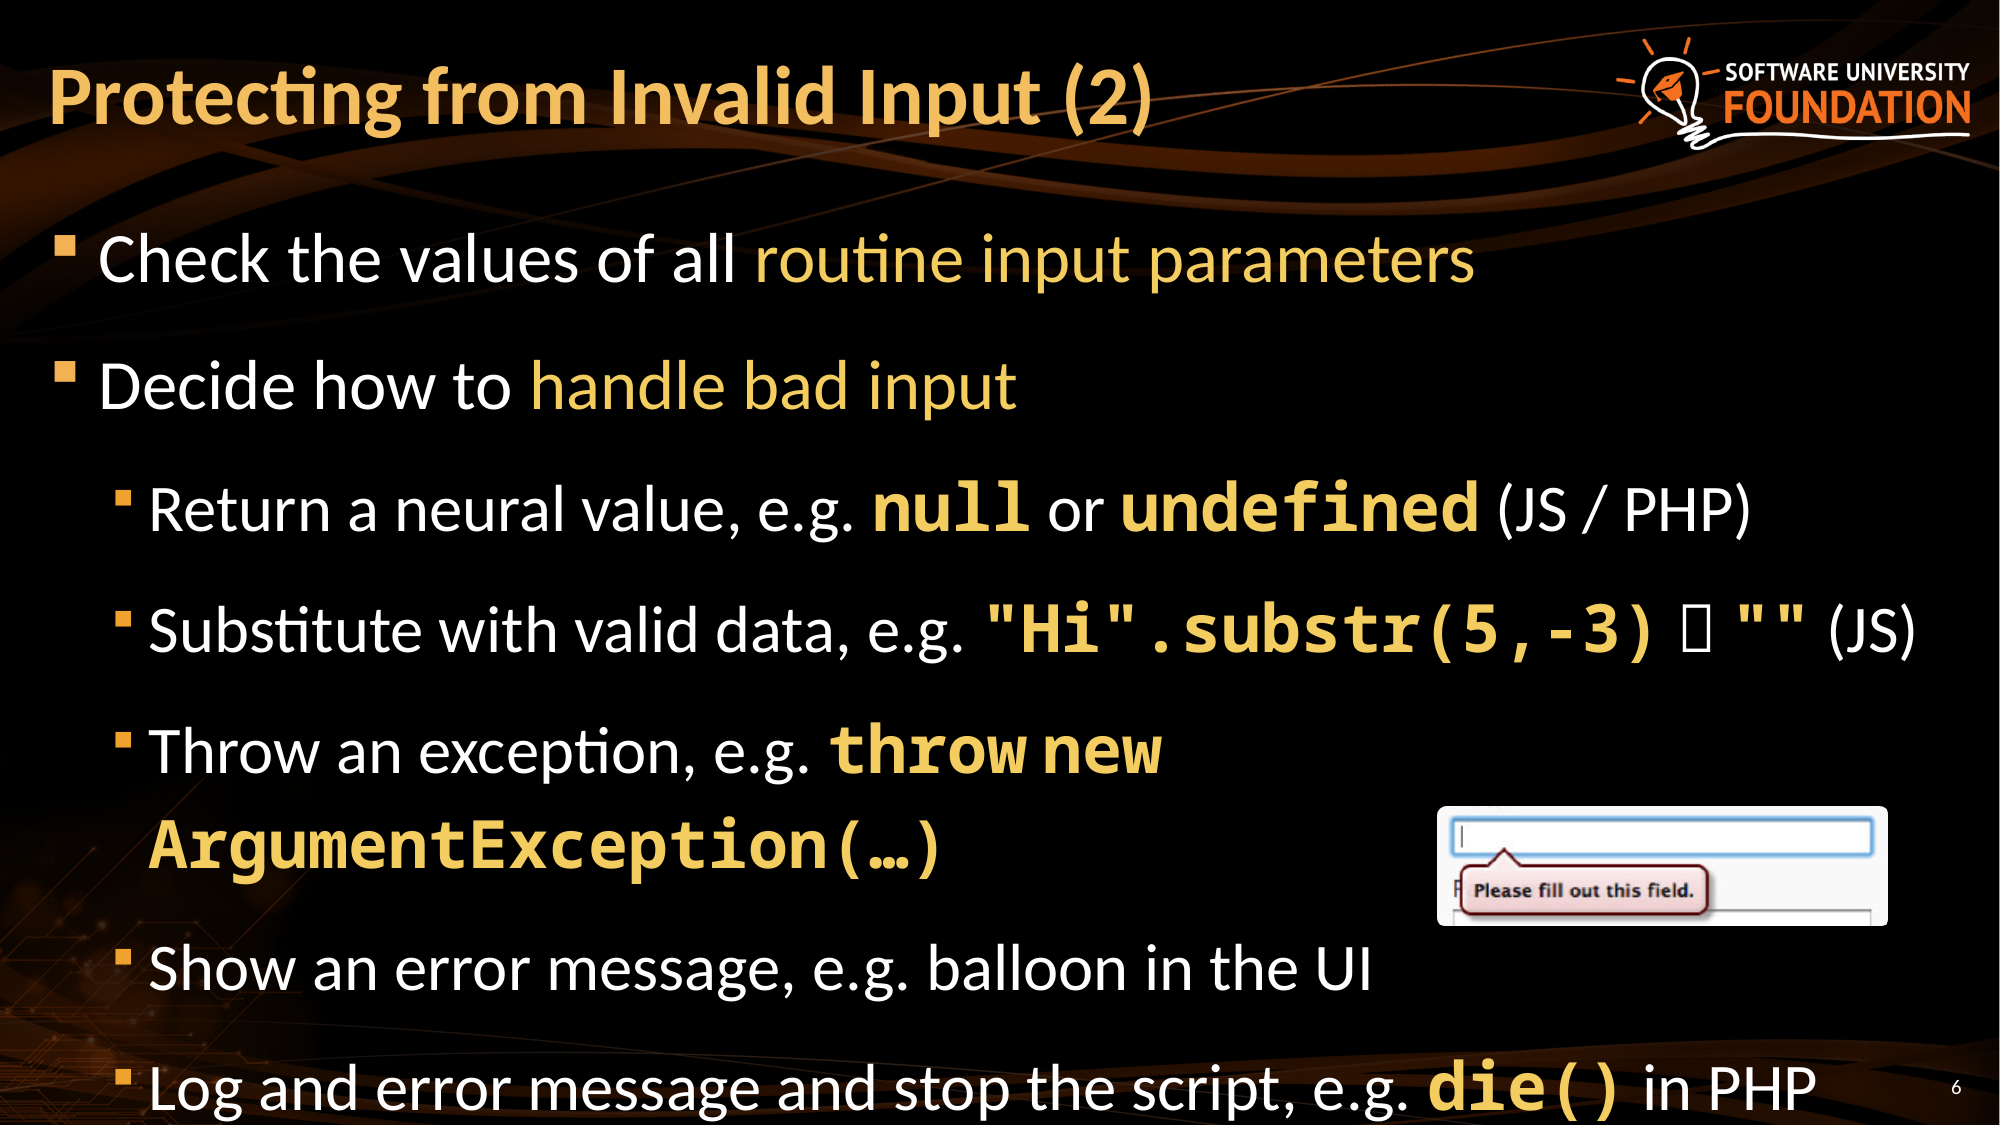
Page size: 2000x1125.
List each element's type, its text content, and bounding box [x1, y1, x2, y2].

list Check the values of all routine input parameters Decide how to handle bad input Return a neural value, e.g. null or undefined (JS / PHP) Substitute with valid data, e.g. "Hi".substr(5,-3)  "" (JS) Throw an exception, e.g. throw new ArgumentException(…) Show an error message, e.g. balloon in the UI Log and error message and stop the script, e.g. die() in PHP [31, 188, 1968, 1103]
picture [0, 0, 2000, 1125]
title Protecting from Invalid Input (2) [30, 6, 1602, 189]
